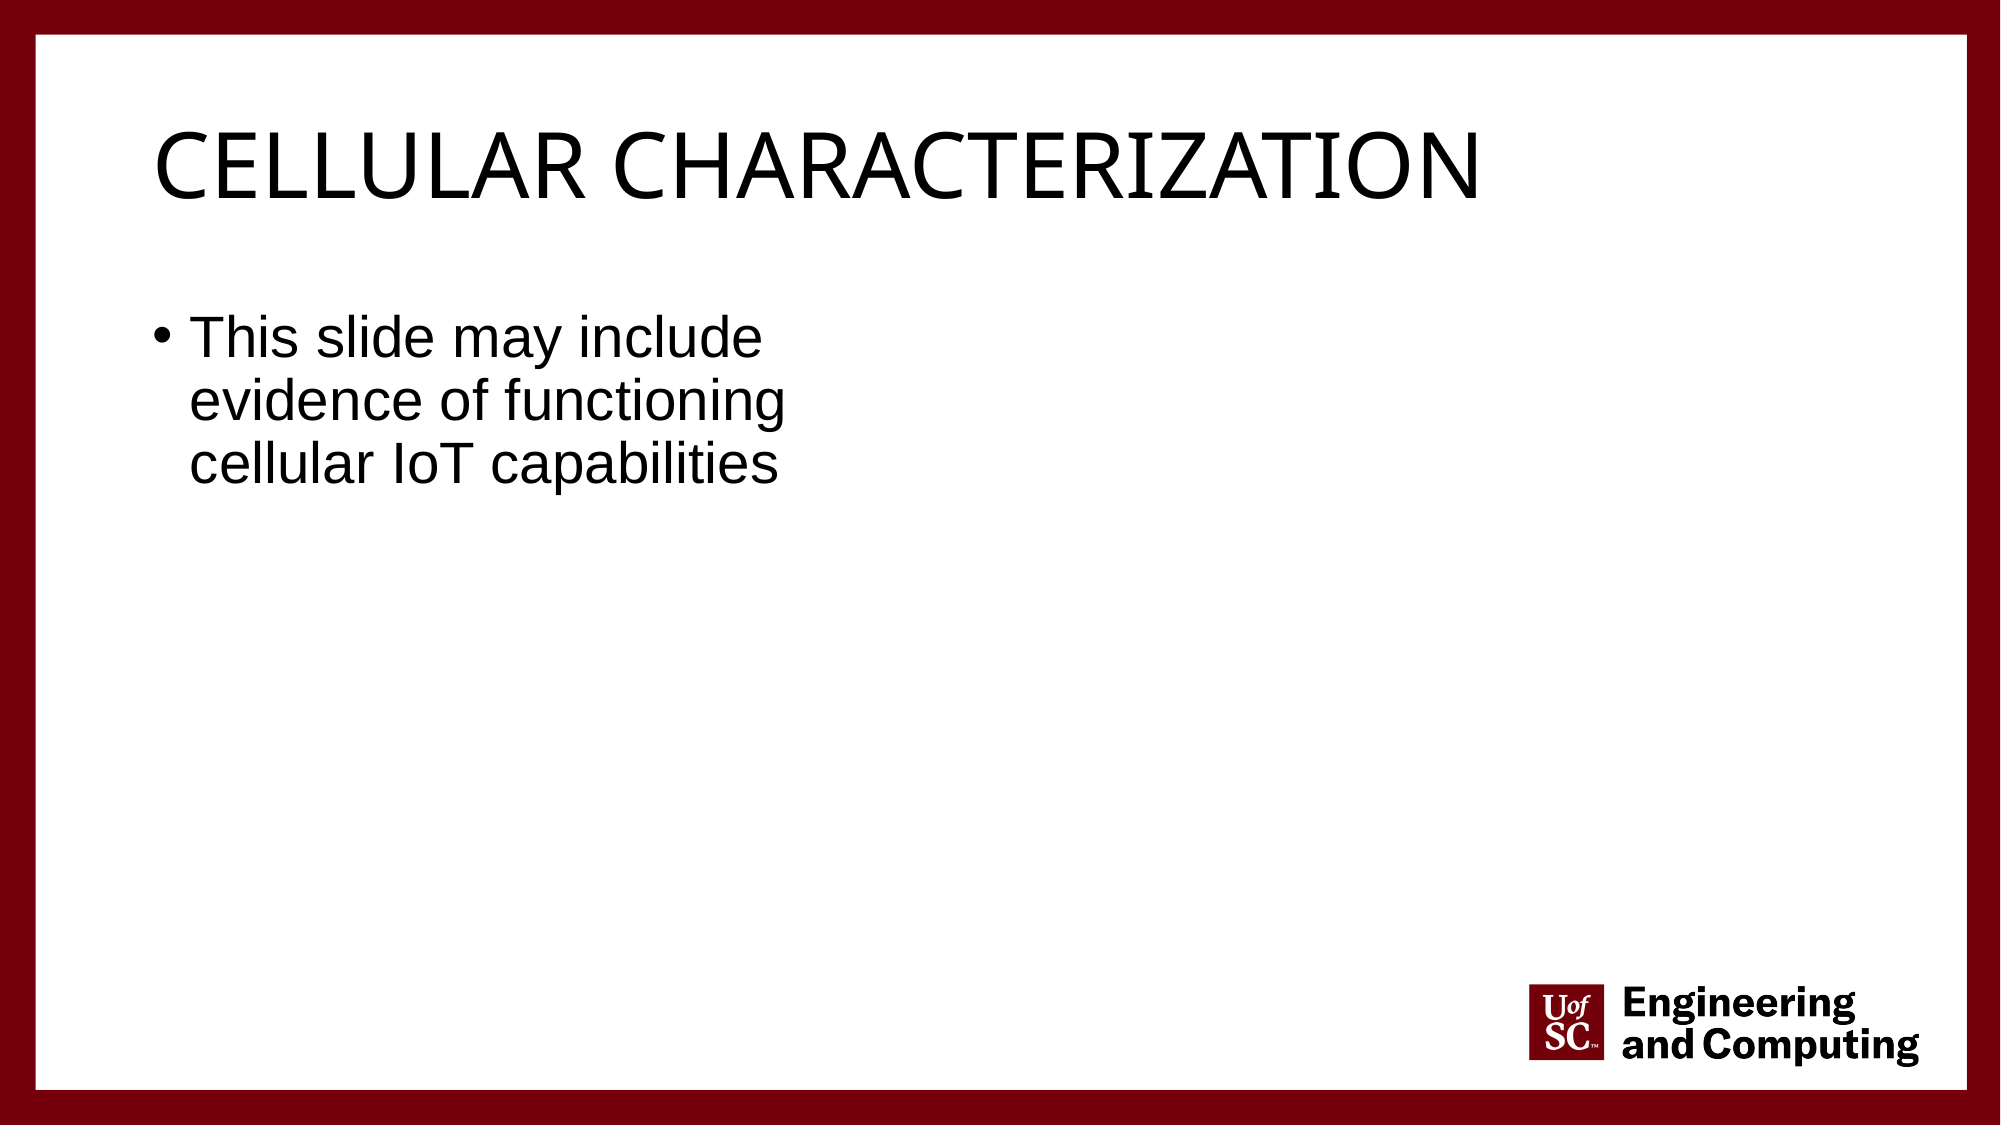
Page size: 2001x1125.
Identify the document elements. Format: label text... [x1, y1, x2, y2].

title Cellular Characterization [137, 59, 1863, 278]
list This slide may include evidence of functioning cellular IoT capabilities [137, 299, 988, 963]
picture [0, 0, 2001, 1125]
